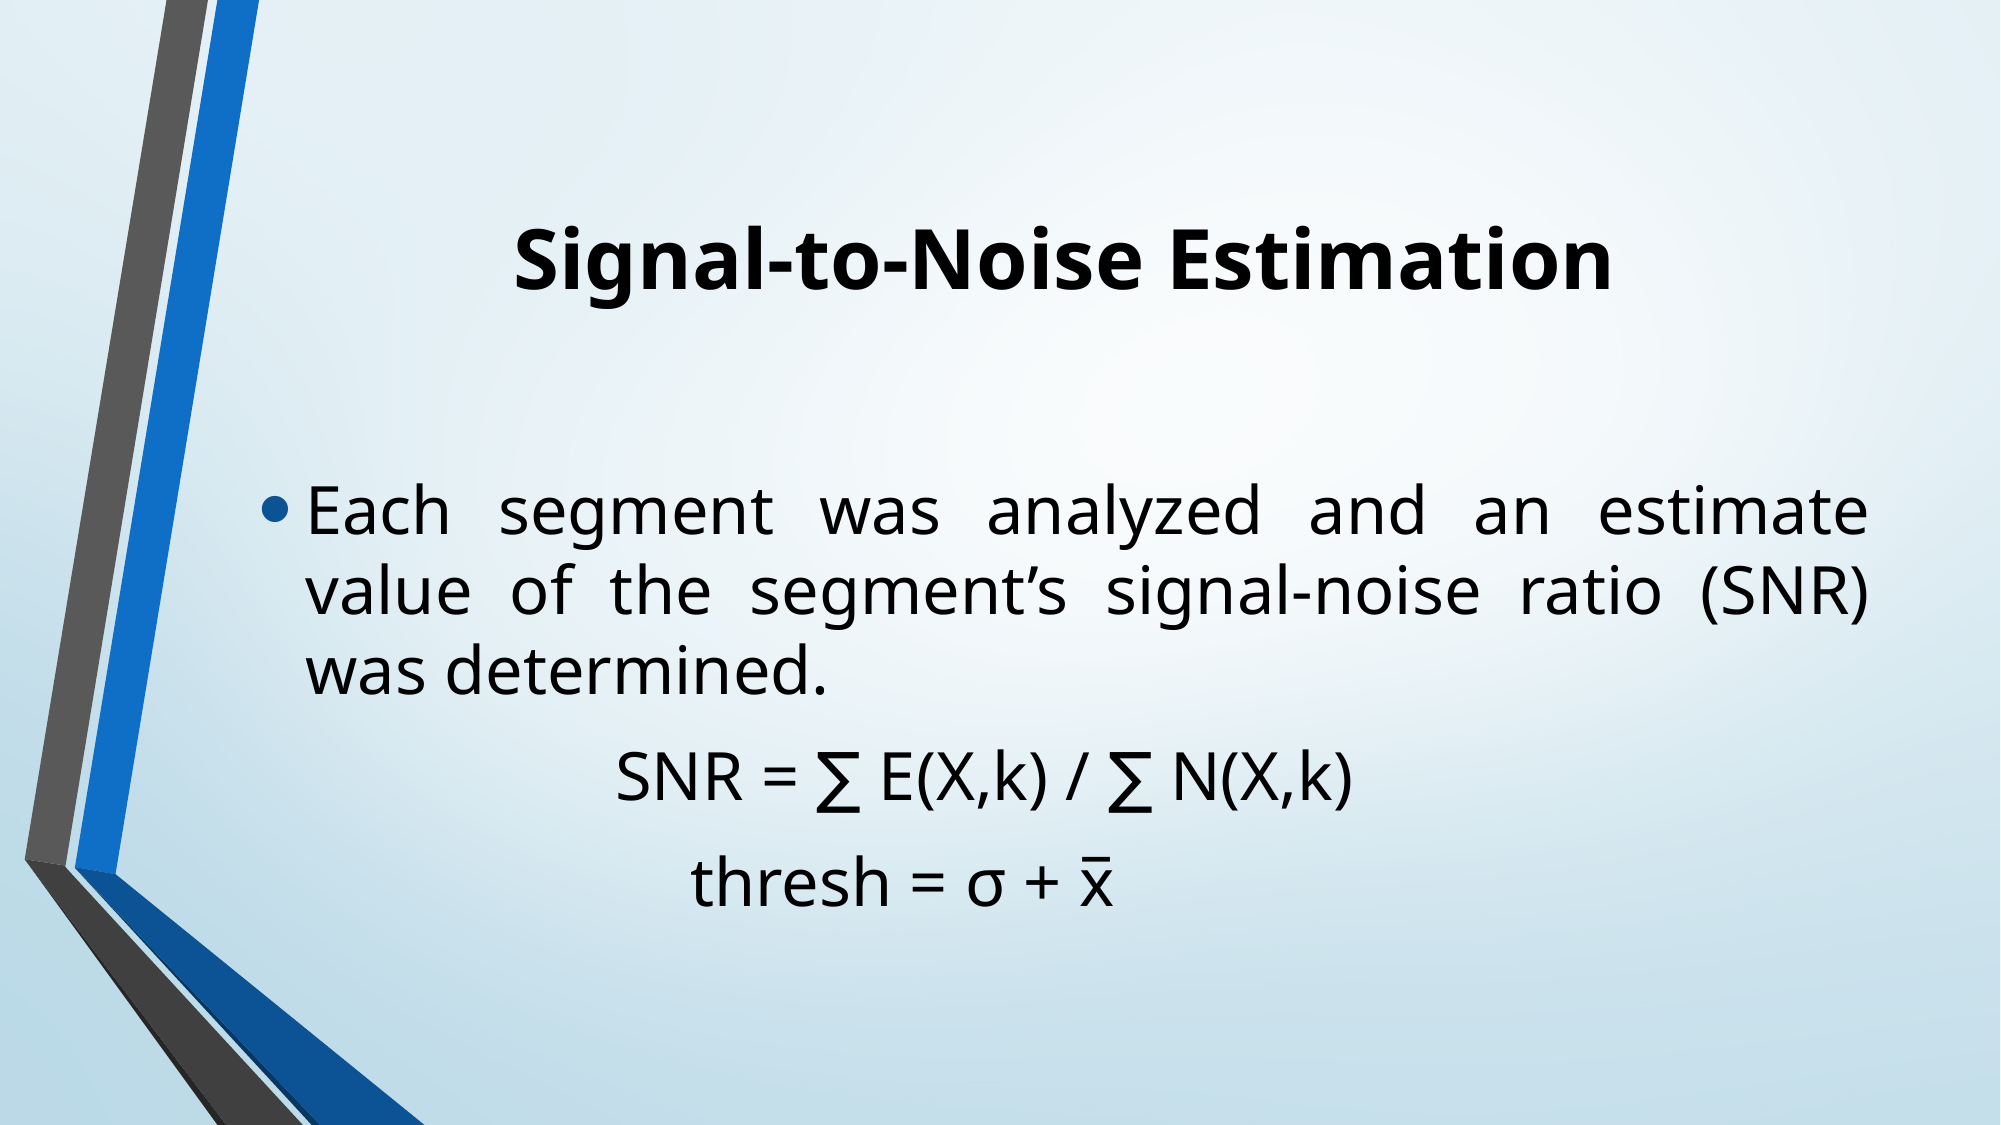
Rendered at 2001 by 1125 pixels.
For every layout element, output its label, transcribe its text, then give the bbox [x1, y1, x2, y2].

title Signal-to-Noise Estimation [243, 112, 1887, 400]
list Each segment was analyzed and an estimate value of the segment’s signal-noise ratio (SNR) was determined. SNR = ∑ E(X,k) / ∑ N(X,k) thresh = σ + x̅ [243, 437, 1887, 950]
